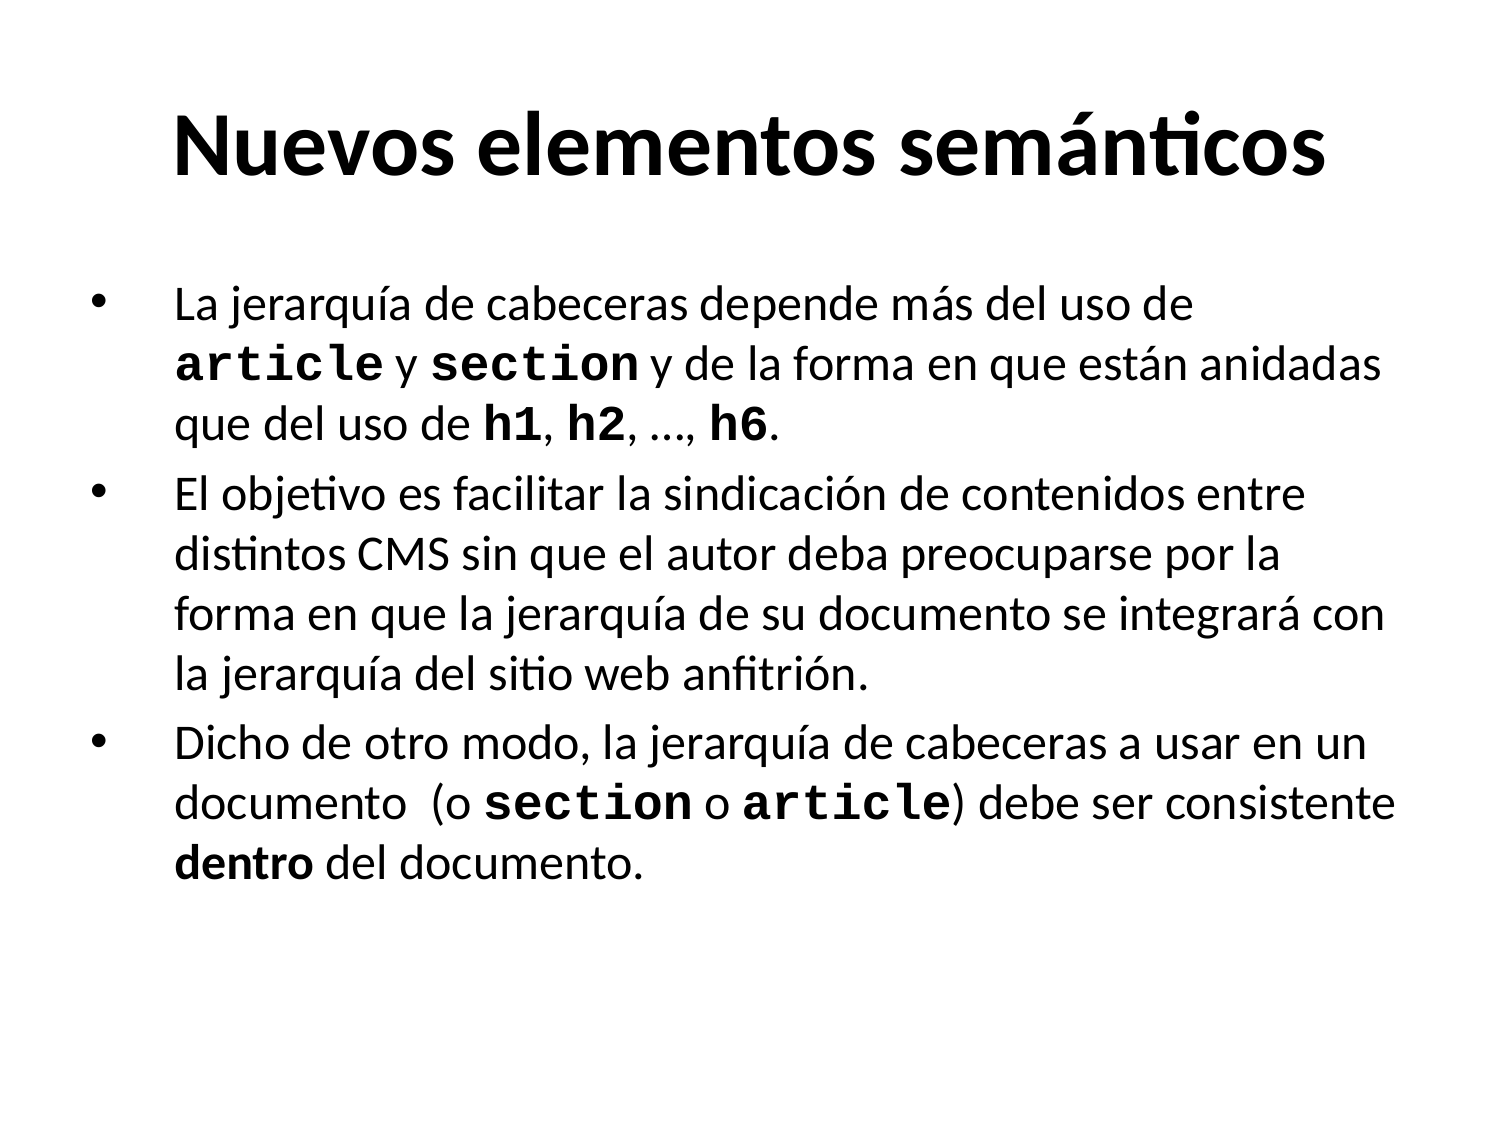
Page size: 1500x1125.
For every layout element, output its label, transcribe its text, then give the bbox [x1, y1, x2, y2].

list La jerarquía de cabeceras depende más del uso de article y section y de la forma en que están anidadas que del uso de h1, h2, …, h6. El objetivo es facilitar la sindicación de contenidos entre distintos CMS sin que el autor deba preocuparse por la forma en que la jerarquía de su documento se integrará con la jerarquía del sitio web anfitrión. Dicho de otro modo, la jerarquía de cabeceras a usar en un documento (o section o article) debe ser consistente dentro del documento. [75, 262, 1425, 1005]
title Nuevos elementos semánticos [75, 45, 1425, 233]
